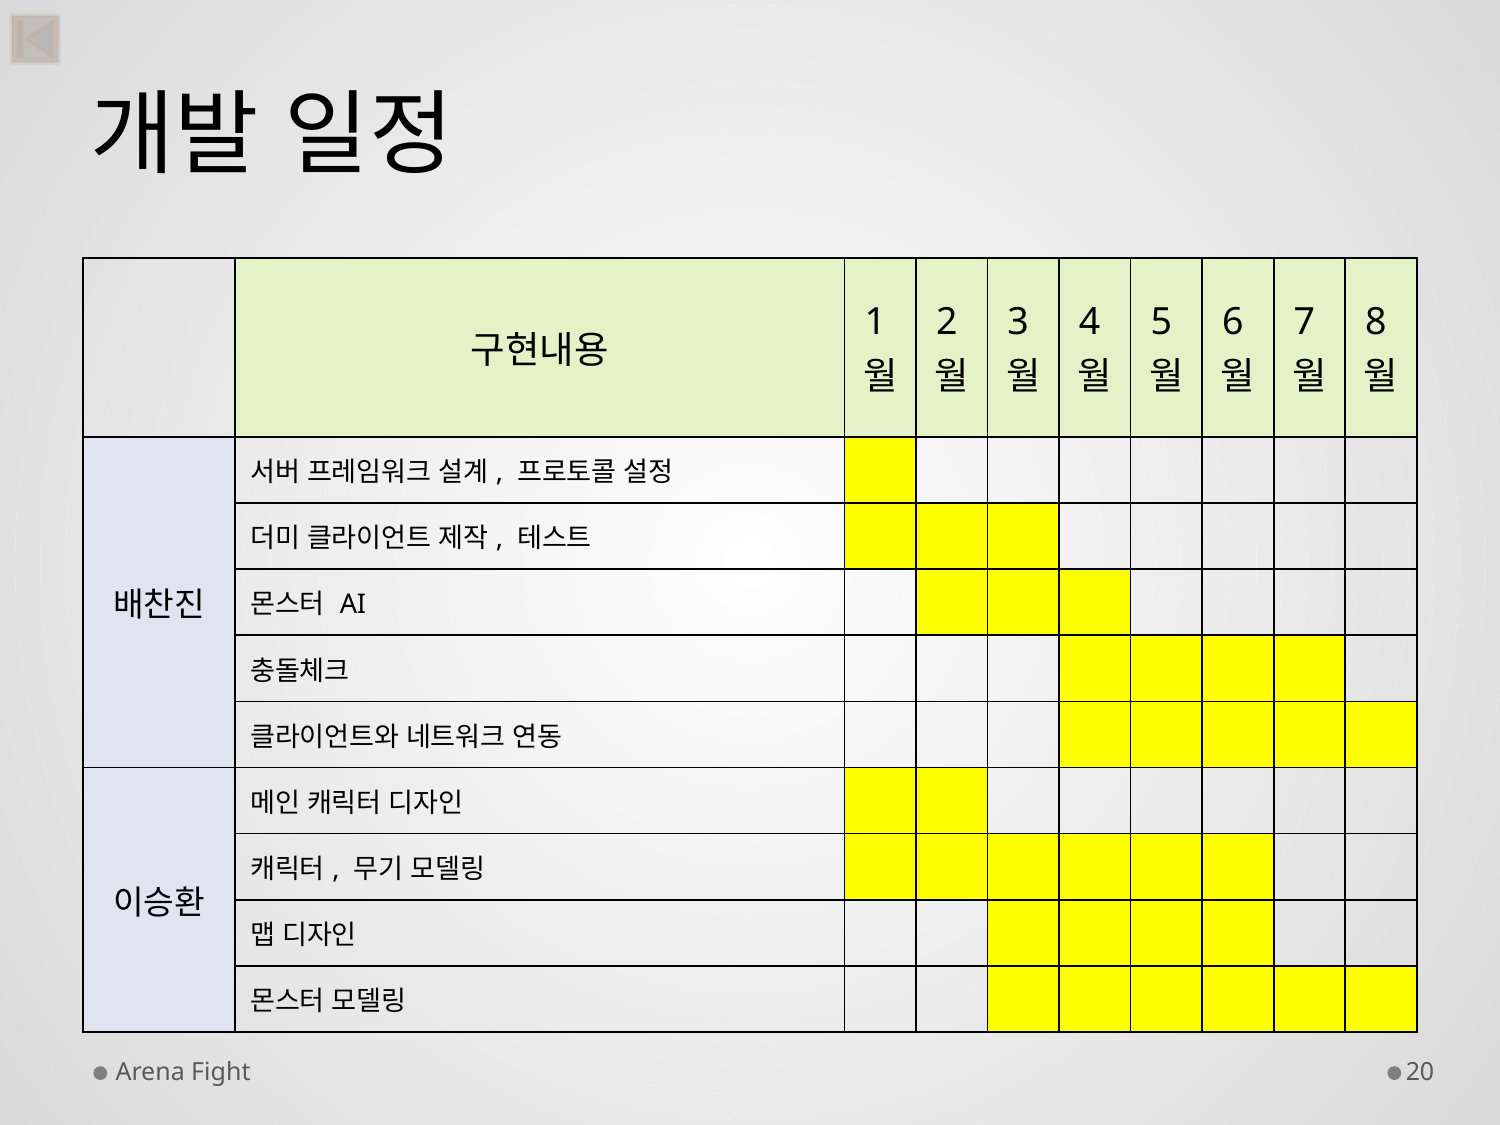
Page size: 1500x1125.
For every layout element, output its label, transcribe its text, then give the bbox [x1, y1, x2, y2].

table_cell [917, 702, 987, 767]
table_cell [1060, 438, 1130, 502]
table_header 7월 [1275, 259, 1344, 436]
table_cell [845, 834, 915, 899]
table_cell [1131, 570, 1201, 634]
table_cell 클라이언트와 네트워크 연동 [236, 702, 844, 767]
table_cell [1346, 702, 1416, 767]
table_cell [845, 636, 915, 701]
table_cell [1131, 768, 1201, 833]
table_header 8월 [1346, 259, 1416, 436]
table_cell [845, 901, 915, 965]
table_cell [1275, 504, 1344, 568]
table_cell [1060, 570, 1130, 634]
table_cell [1203, 504, 1273, 568]
table_cell [1060, 768, 1130, 833]
table_header 6월 [1203, 259, 1273, 436]
table_cell [1346, 636, 1416, 701]
table_cell [845, 702, 915, 767]
table_cell [1203, 768, 1273, 833]
table_cell [1131, 504, 1201, 568]
table_cell [988, 768, 1058, 833]
table_cell [1203, 636, 1273, 701]
table_cell [1060, 834, 1130, 899]
table_cell [1203, 834, 1273, 899]
table_cell [1131, 438, 1201, 502]
table_cell [1275, 702, 1344, 767]
text_box 개발 일정 [74, 45, 1425, 233]
table_cell [988, 636, 1058, 701]
table_cell 캐릭터, 무기 모델링 [236, 834, 844, 899]
table_cell [1346, 768, 1416, 833]
table_cell 몬스터 AI [236, 570, 844, 634]
table_cell [845, 570, 915, 634]
table_cell [988, 438, 1058, 502]
table_header 4월 [1060, 259, 1130, 436]
text_box [9, 13, 61, 65]
slide_number 20 [1401, 1042, 1494, 1103]
table_cell [1346, 438, 1416, 502]
table_cell [917, 834, 987, 899]
table_cell [988, 901, 1058, 965]
table_cell 몬스터 모델링 [236, 967, 844, 1031]
table_cell [1060, 901, 1130, 965]
table_cell [917, 768, 987, 833]
table_cell [1346, 834, 1416, 899]
table_cell [917, 504, 987, 568]
table_cell 배찬진 [84, 438, 234, 767]
table_cell [988, 570, 1058, 634]
table_cell [1275, 967, 1344, 1031]
table_header 1월 [845, 259, 915, 436]
table_cell [1131, 834, 1201, 899]
table_cell [1275, 570, 1344, 634]
table_cell 충돌체크 [236, 636, 844, 701]
table_cell [845, 504, 915, 568]
table_cell 맵 디자인 [236, 901, 844, 965]
table_cell [917, 570, 987, 634]
table_cell [1131, 702, 1201, 767]
table_cell [1131, 636, 1201, 701]
table_cell [1346, 504, 1416, 568]
table_cell [845, 438, 915, 502]
table_cell [988, 702, 1058, 767]
table_header 구현내용 [236, 259, 844, 436]
table_cell 더미 클라이언트 제작, 테스트 [236, 504, 844, 568]
table_cell 서버 프레임워크 설계, 프로토콜 설정 [236, 438, 844, 502]
table_header [84, 259, 234, 436]
table_cell [1275, 834, 1344, 899]
table_cell [1131, 901, 1201, 965]
table_cell [1131, 967, 1201, 1031]
table_cell [1203, 967, 1273, 1031]
table_header 5월 [1131, 259, 1201, 436]
table_cell [1203, 438, 1273, 502]
table_header 3월 [988, 259, 1058, 436]
table_cell [1275, 636, 1344, 701]
table_cell [1060, 504, 1130, 568]
table_cell [988, 504, 1058, 568]
table_header 2월 [917, 259, 987, 436]
table_cell [917, 901, 987, 965]
table_cell [1203, 570, 1273, 634]
table_cell [917, 636, 987, 701]
table_cell [1203, 702, 1273, 767]
table_cell [1346, 967, 1416, 1031]
footer Arena Fight [108, 1042, 576, 1103]
table_cell [988, 967, 1058, 1031]
table_cell [1275, 768, 1344, 833]
table_cell [1060, 636, 1130, 701]
table_cell [1346, 570, 1416, 634]
table_cell [917, 438, 987, 502]
table_cell [1346, 901, 1416, 965]
table_cell 메인 캐릭터 디자인 [236, 768, 844, 833]
table_cell 이승환 [84, 768, 234, 1031]
table_cell [1060, 702, 1130, 767]
table_cell [1060, 967, 1130, 1031]
table_cell [845, 967, 915, 1031]
table_cell [1203, 901, 1273, 965]
table_cell [1275, 901, 1344, 965]
table_cell [1275, 438, 1344, 502]
table_cell [988, 834, 1058, 899]
table_cell [845, 768, 915, 833]
table_cell [917, 967, 987, 1031]
